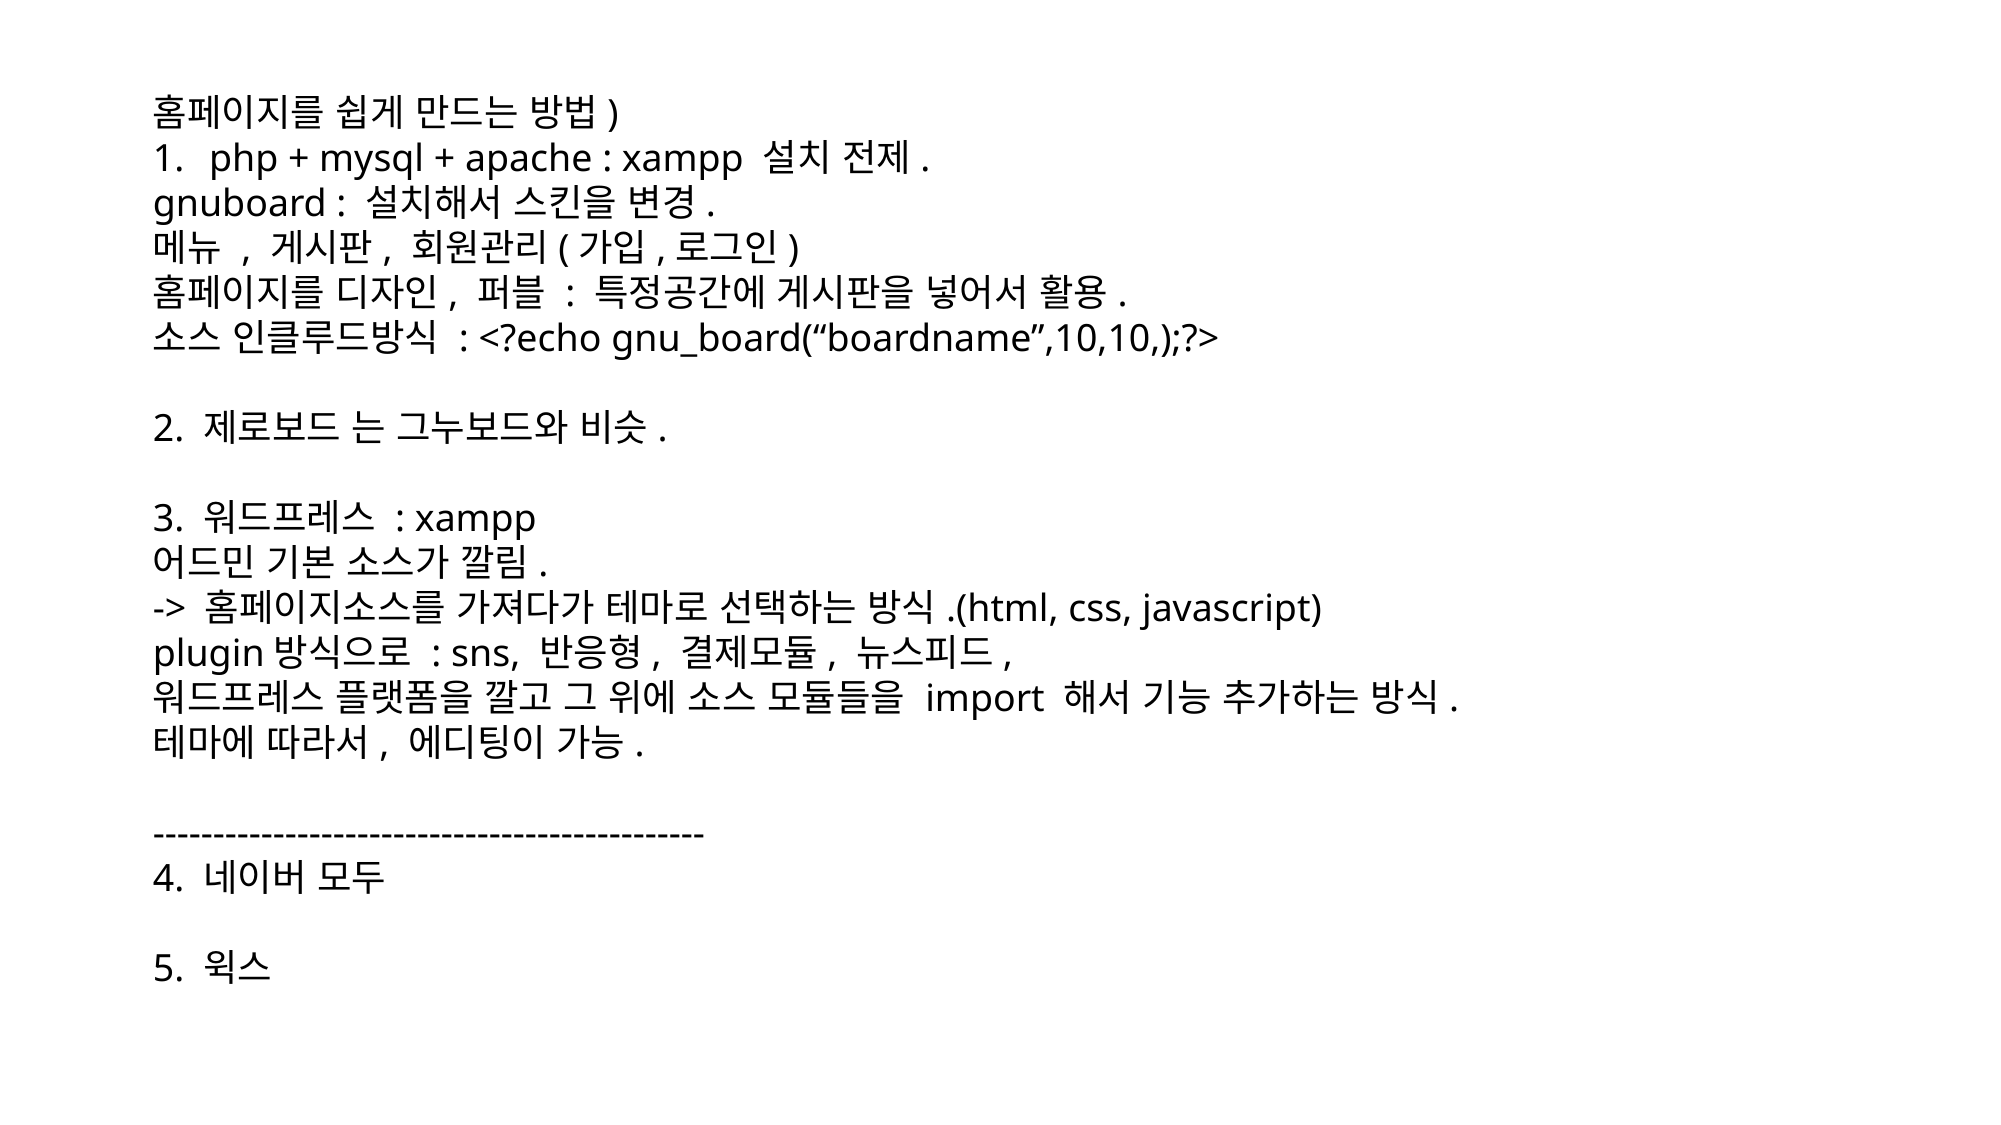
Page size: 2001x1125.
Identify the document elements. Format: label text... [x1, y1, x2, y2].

text_box 홈페이지를 쉽게 만드는 방법) php + mysql + apache : xampp 설치 전제. gnuboard : 설치해서 스킨을 변경. 메뉴 , 게시판, 회원관리(가입,로그인) 홈페이지를 디자인, 퍼블 : 특정공간에 게시판을 넣어서 활용. 소스 인클루드방식 : <?echo gnu_board(“boardname”,10,10,);?> 2. 제로보드 는 그누보드와 비슷. 3. 워드프레스 : xampp 어드민 기본 소스가 깔림. -> 홈페이지소스를 가져다가 테마로 선택하는 방식.(html, css, javascript) plugin방식으로 : sns, 반응형, 결제모듈, 뉴스피드, 워드프레스 플랫폼을 깔고 그 위에 소스 모듈들을 import 해서 기능 추가하는 방식. 테마에 따라서, 에디팅이 가능. ---------------------------------------------- 4. 네이버 모두 5. 윅스 [138, 81, 1475, 1042]
